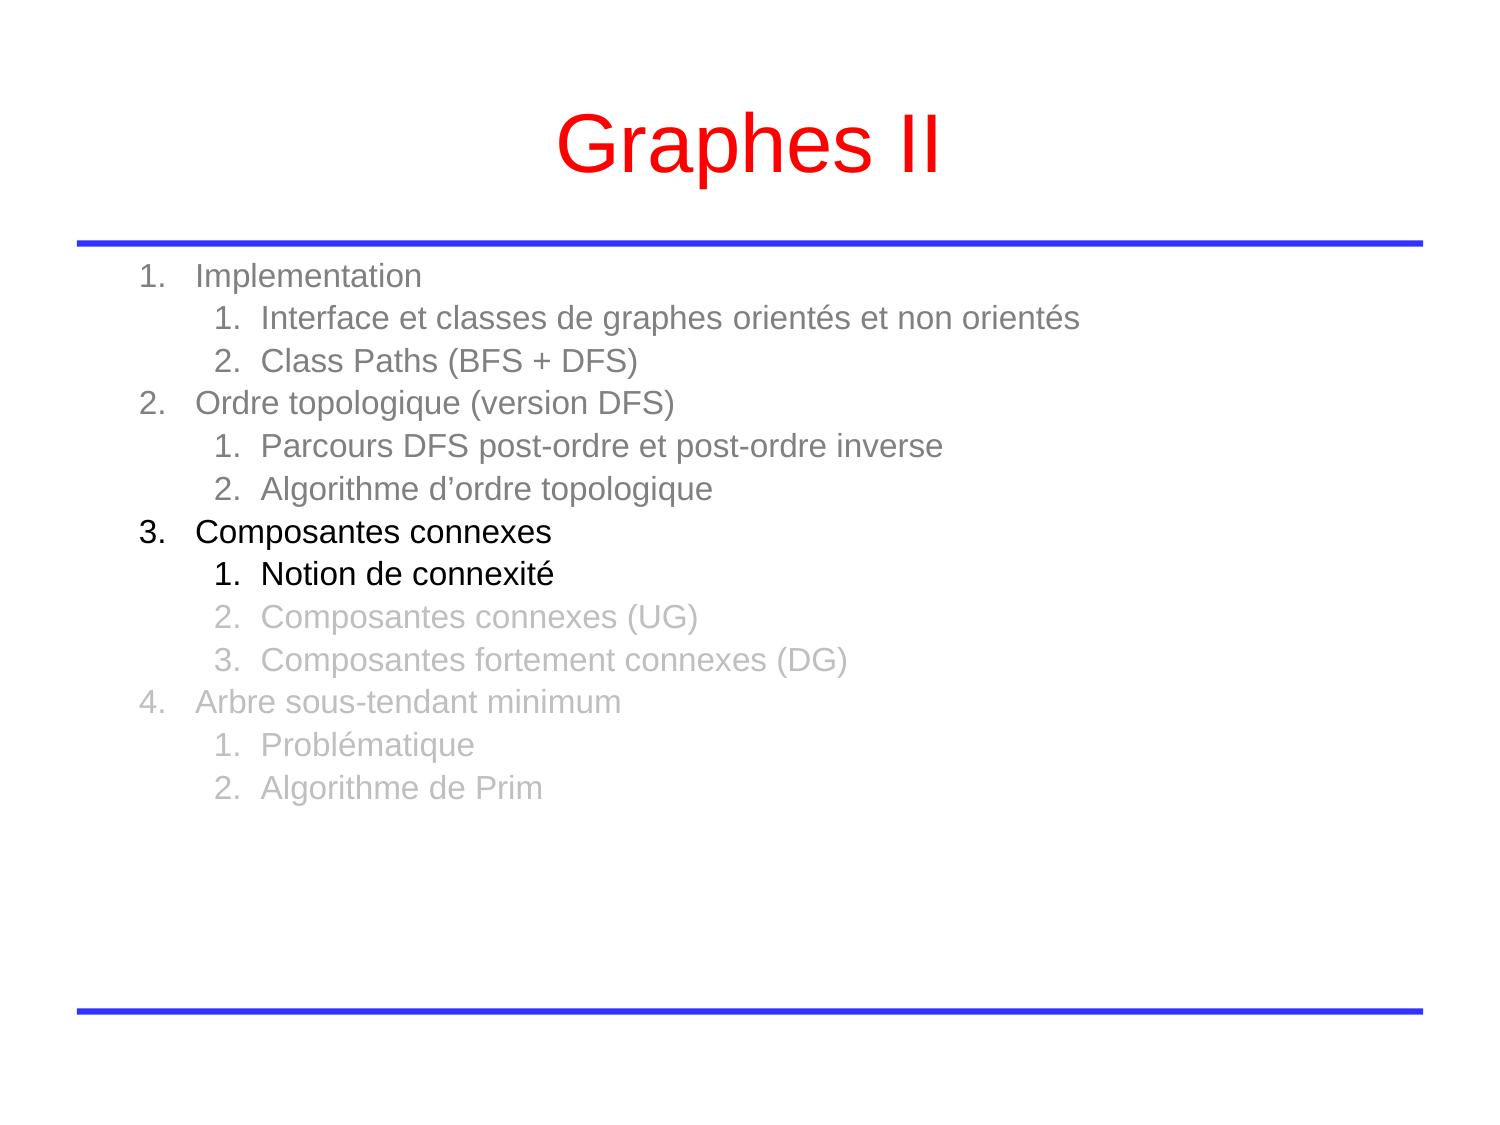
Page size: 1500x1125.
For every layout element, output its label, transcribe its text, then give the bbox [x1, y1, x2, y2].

text_box Graphes II [74, 45, 1425, 233]
text_box Implementation Interface et classes de graphes orientés et non orientés Class Paths (BFS + DFS) Ordre topologique (version DFS) Parcours DFS post-ordre et post-ordre inverse Algorithme d’ordre topologique Composantes connexes Notion de connexité Composantes connexes (UG) Composantes fortement connexes (DG) Arbre sous-tendant minimum Problématique Algorithme de Prim [123, 243, 1223, 814]
